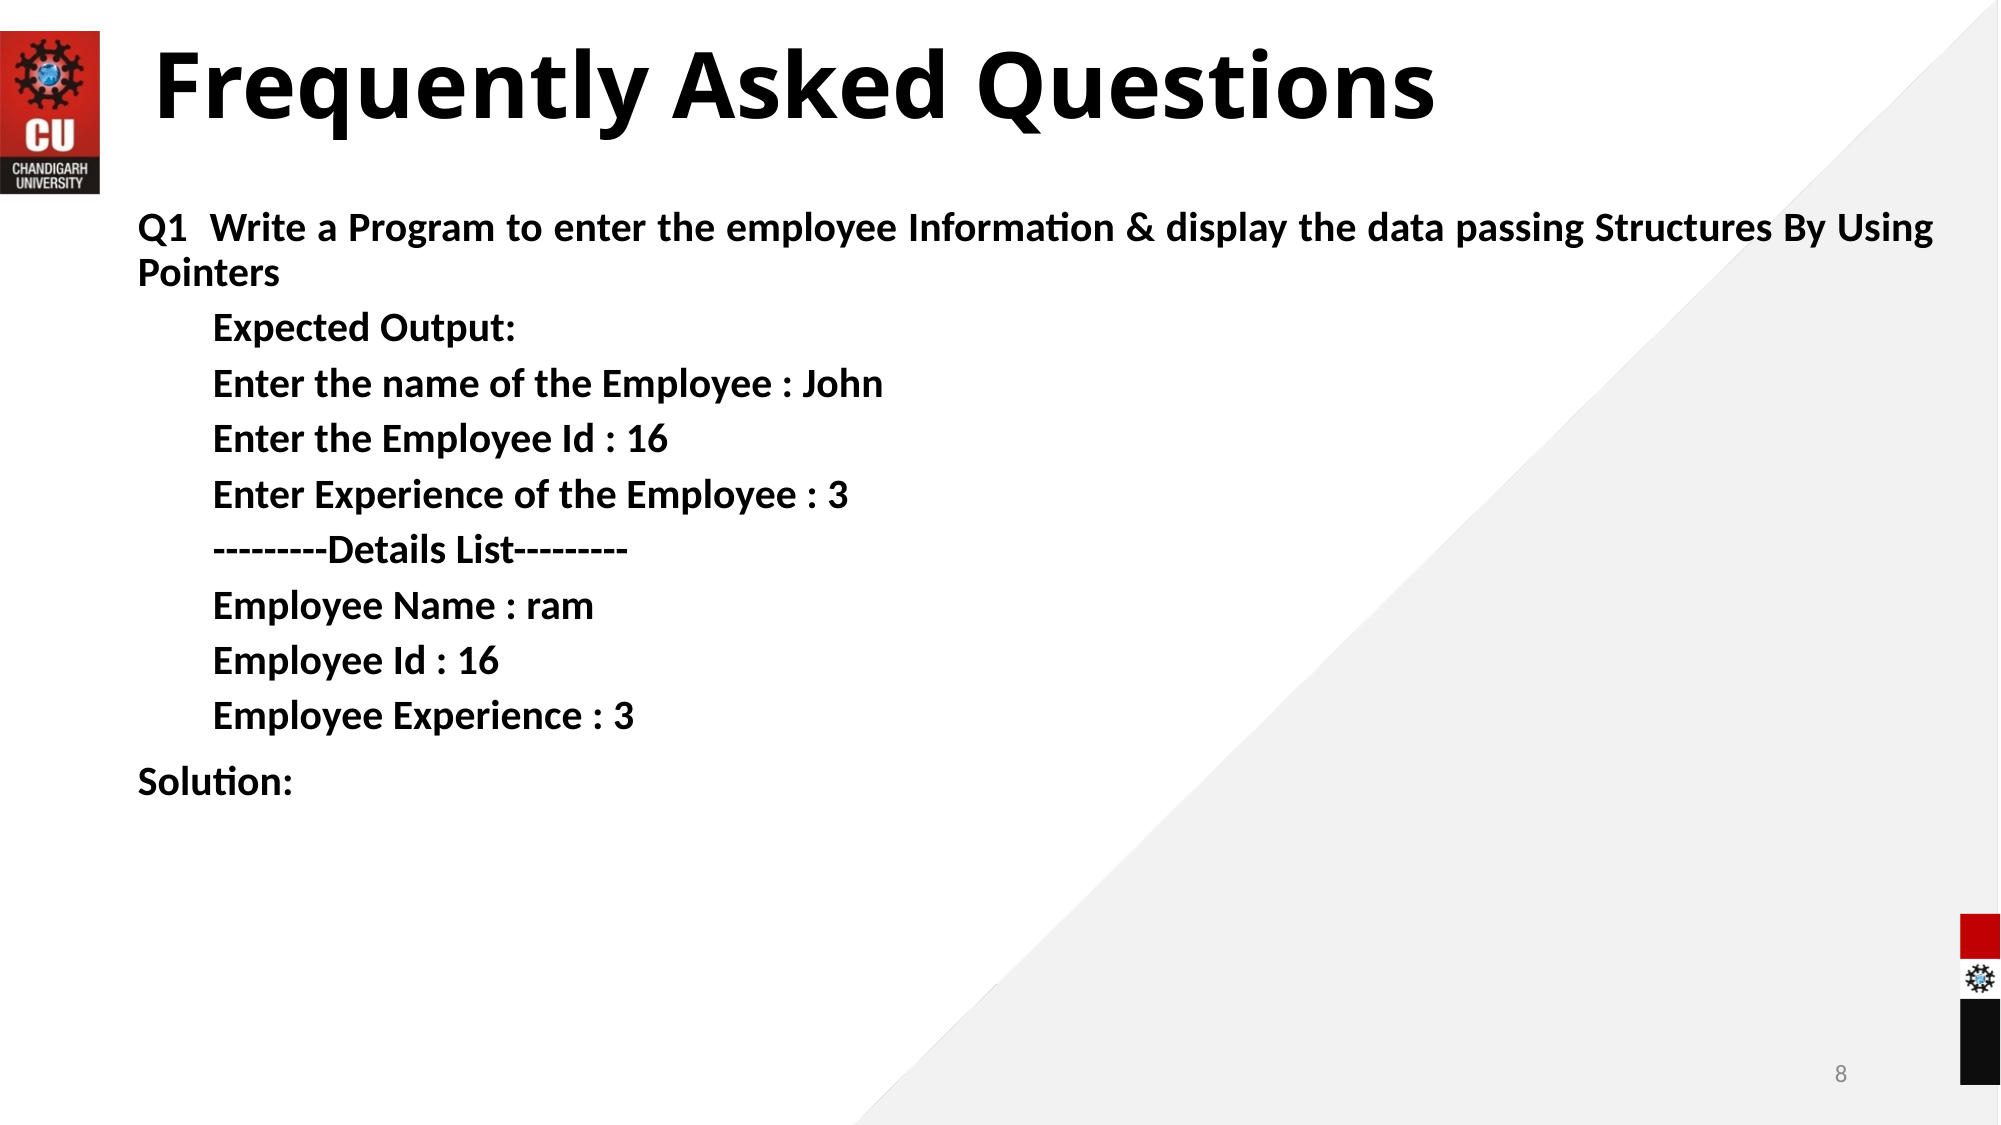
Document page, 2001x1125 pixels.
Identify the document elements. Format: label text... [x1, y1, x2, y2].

list Q1 Write a Program to enter the employee Information & display the data passing Structures By Using Pointers Expected Output: Enter the name of the Employee : John Enter the Employee Id : 16 Enter Experience of the Employee : 3 ---------Details List--------- Employee Name : ram Employee Id : 16 Employee Experience : 3 Solution: [122, 197, 1950, 916]
slide_number 8 [1412, 1042, 1863, 1103]
picture [0, 0, 2001, 1125]
title Frequently Asked Questions [137, 0, 1863, 197]
